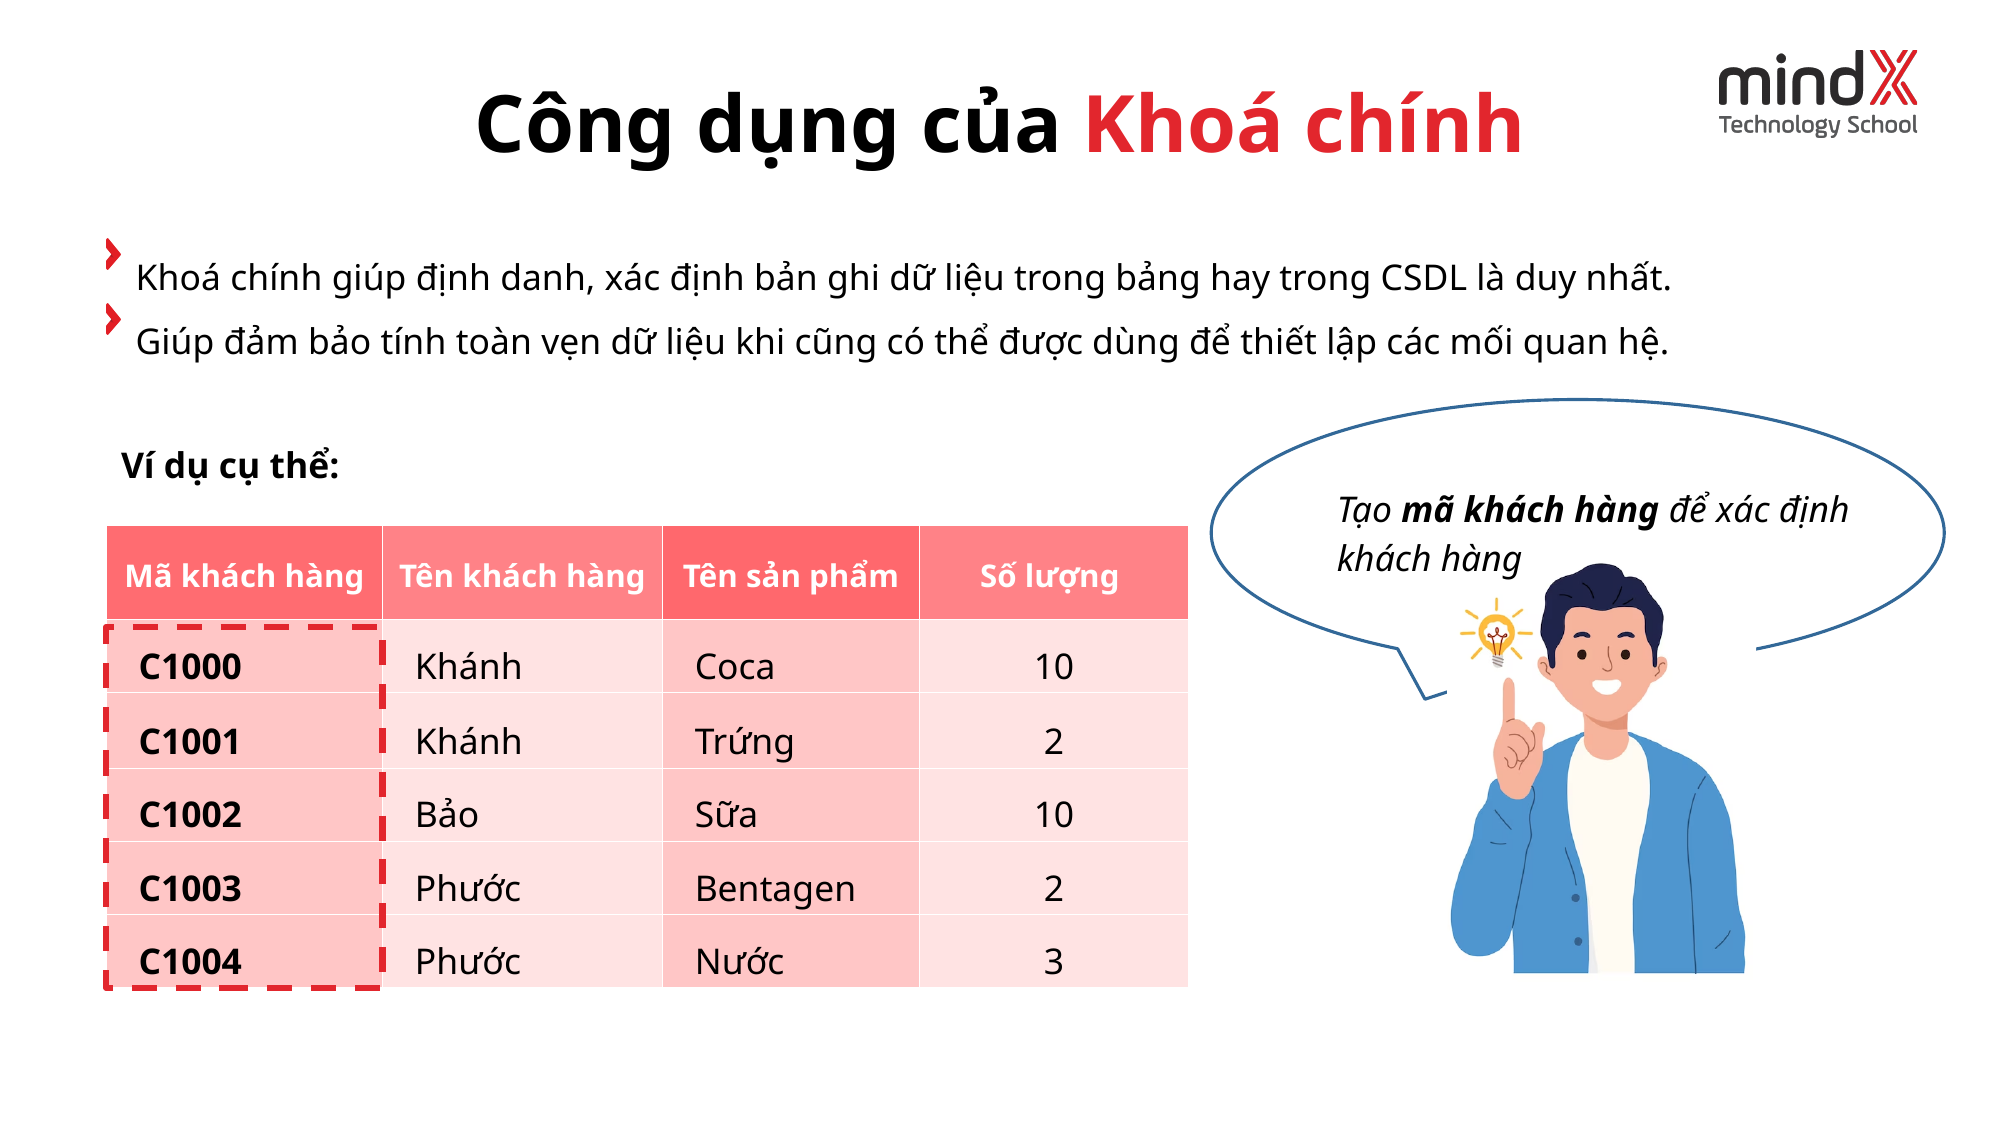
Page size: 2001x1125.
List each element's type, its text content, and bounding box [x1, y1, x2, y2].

table_cell Phước [383, 842, 662, 914]
table_cell Coca [663, 620, 919, 692]
picture [1719, 50, 1918, 138]
table_cell 2 [920, 842, 1188, 914]
table_cell Bảo [383, 769, 662, 841]
text_box Ví dụ cụ thể: [106, 428, 454, 501]
text_box Công dụng của Khoá chính [190, 65, 1810, 176]
table_cell Khánh [383, 620, 662, 692]
table_cell 10 [920, 620, 1188, 692]
table_header Tên sản phẩm [663, 526, 919, 619]
table_cell Nước [663, 915, 919, 987]
picture [1446, 539, 1757, 1003]
text_box [1760, 594, 1904, 649]
table_cell C1000 [107, 620, 382, 627]
table_cell 2 [920, 693, 1188, 768]
table_cell Sữa [663, 769, 919, 841]
picture [105, 238, 121, 270]
text_box [1932, 498, 1945, 567]
text_box [1211, 399, 1895, 700]
picture [105, 303, 121, 335]
table_header Số lượng [920, 526, 1188, 619]
table_cell 10 [920, 769, 1188, 841]
table_header Tên khách hàng [383, 526, 662, 619]
table_header Mã khách hàng [107, 526, 382, 619]
text_box [106, 627, 383, 988]
table_cell Phước [383, 915, 662, 987]
text_box Tạo mã khách hàng để xác định khách hàng [1321, 466, 1932, 594]
text_box Khoá chính giúp định danh, xác định bản ghi dữ liệu trong bảng hay trong CSDL là duy nhất. Giúp đảm bảo tính toàn vẹn dữ liệu khi cũng có thể được dùng để thiết lập các mối quan hệ. [120, 219, 1913, 377]
table_cell 3 [920, 915, 1188, 987]
table_cell Bentagen [663, 842, 919, 914]
table_cell Khánh [383, 693, 662, 768]
table_cell Trứng [663, 693, 919, 768]
